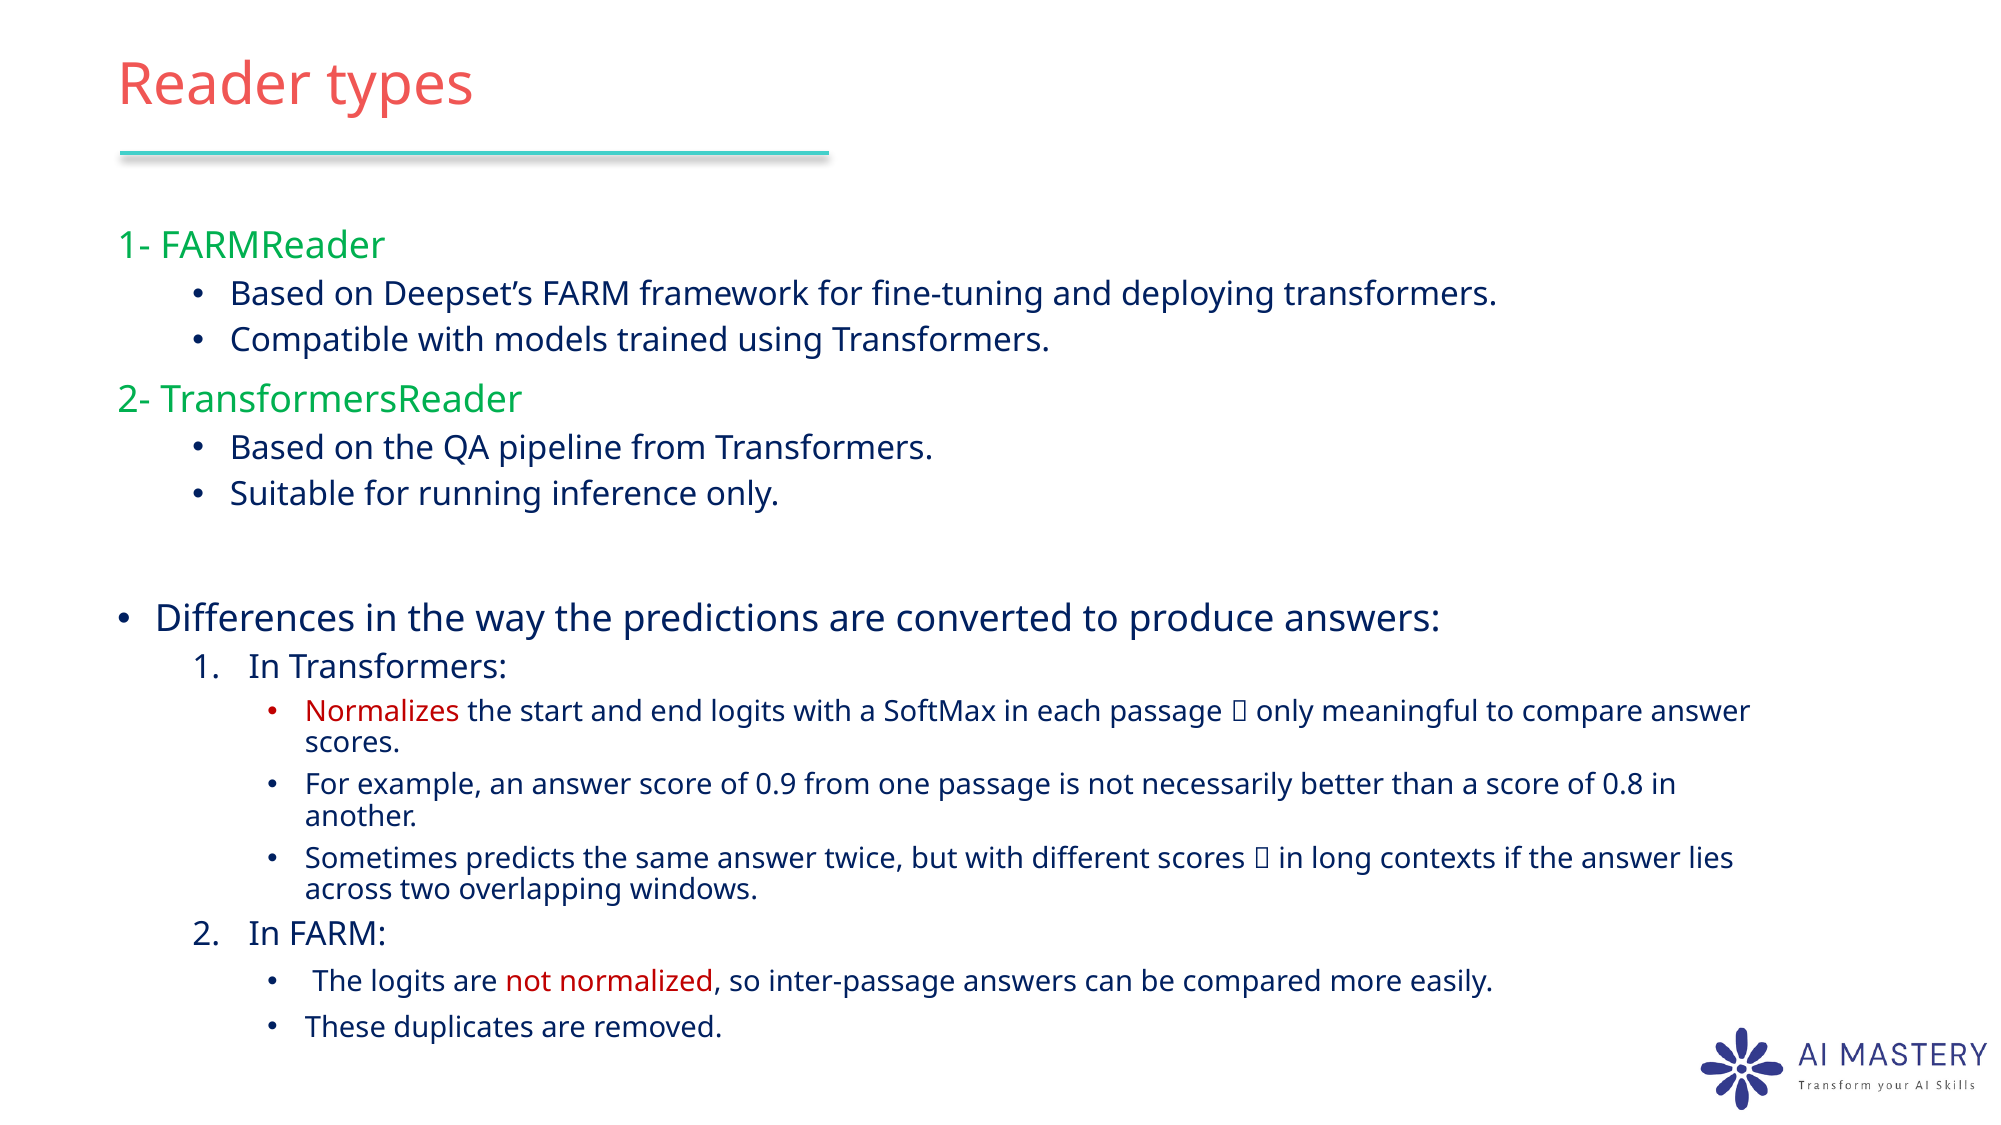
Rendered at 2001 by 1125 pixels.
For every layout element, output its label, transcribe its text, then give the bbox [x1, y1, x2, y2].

title Reader types [102, 0, 1828, 195]
list 1- FARMReader Based on Deepset’s FARM framework for fine-tuning and deploying transformers. Compatible with models trained using Transformers. 2- TransformersReader Based on the QA pipeline from Transformers. Suitable for running inference only. Differences in the way the predictions are converted to produce answers: In Transformers: Normalizes the start and end logits with a SoftMax in each passage  only meaningful to compare answer scores. For example, an answer score of 0.9 from one passage is not necessarily better than a score of 0.8 in another. Sometimes predicts the same answer twice, but with different scores  in long contexts if the answer lies across two overlapping windows. In FARM: The logits are not normalized, so inter-passage answers can be compared more easily. These duplicates are removed. [102, 218, 1781, 1098]
picture [1687, 1013, 2000, 1125]
